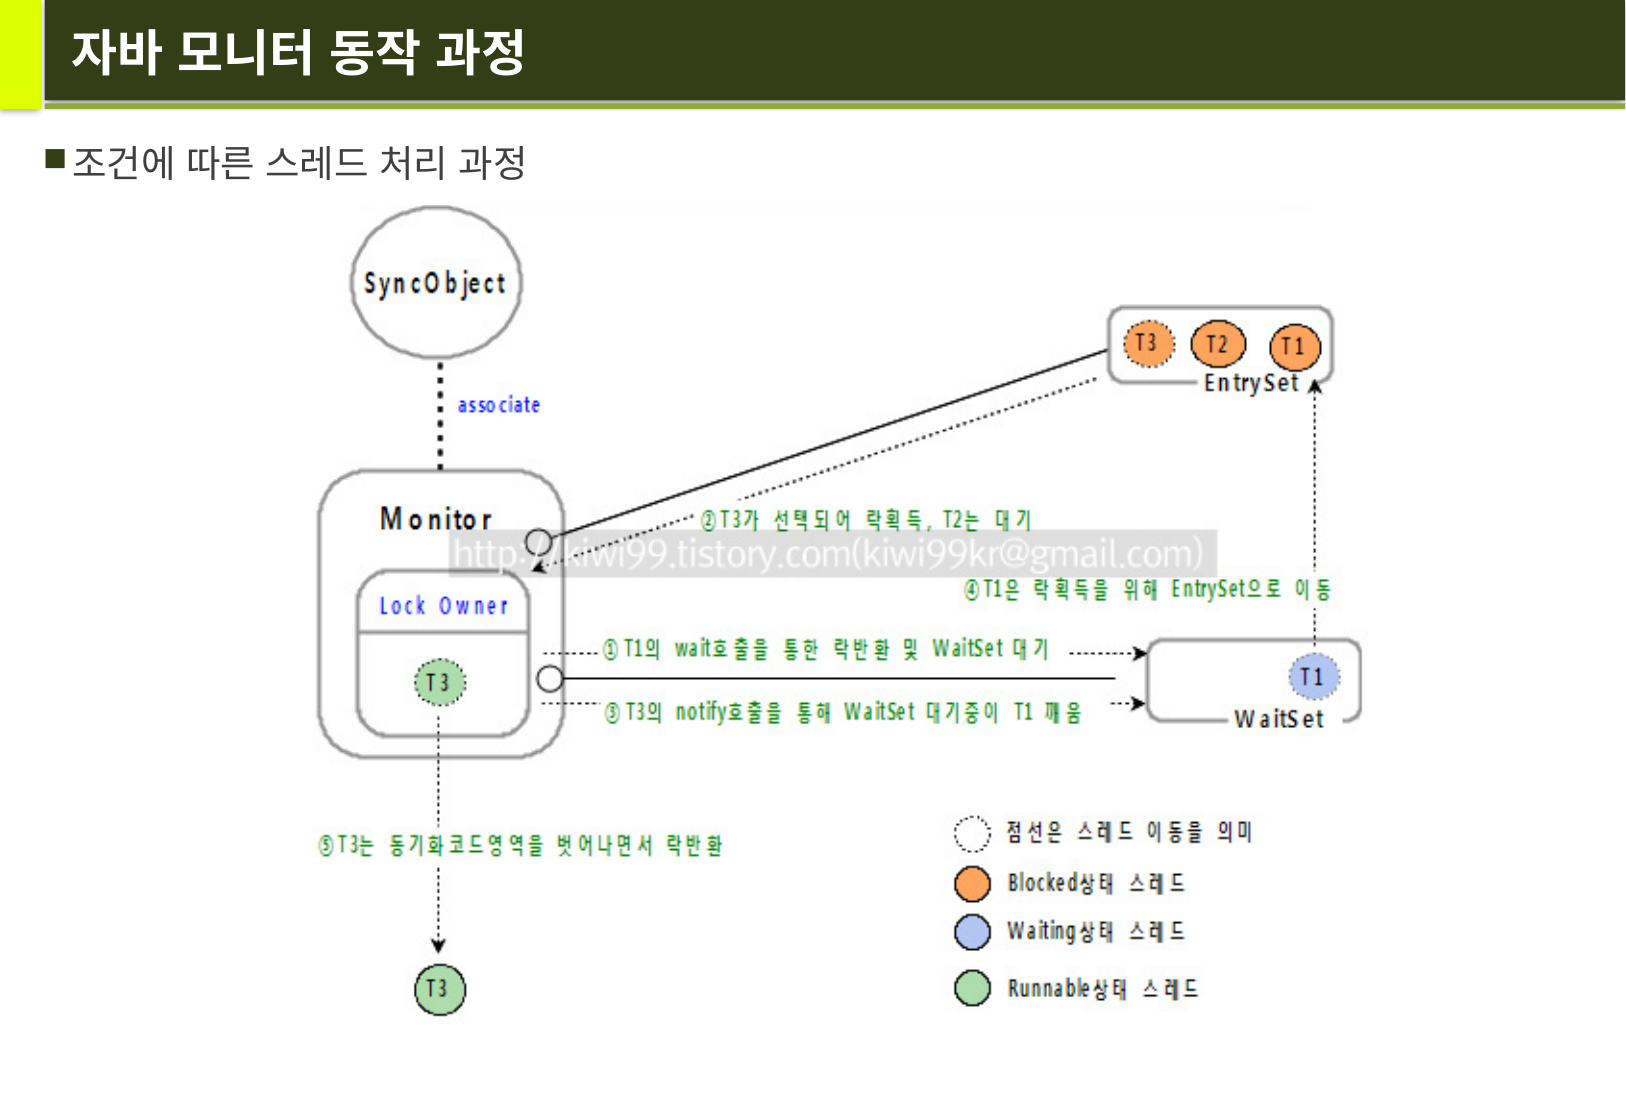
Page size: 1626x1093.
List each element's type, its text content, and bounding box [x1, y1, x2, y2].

list 조건에 따른 스레드 처리 과정 [27, 132, 1598, 1067]
title 자바 모니터 동작 과정 [56, 0, 1604, 103]
picture [311, 205, 1368, 1024]
